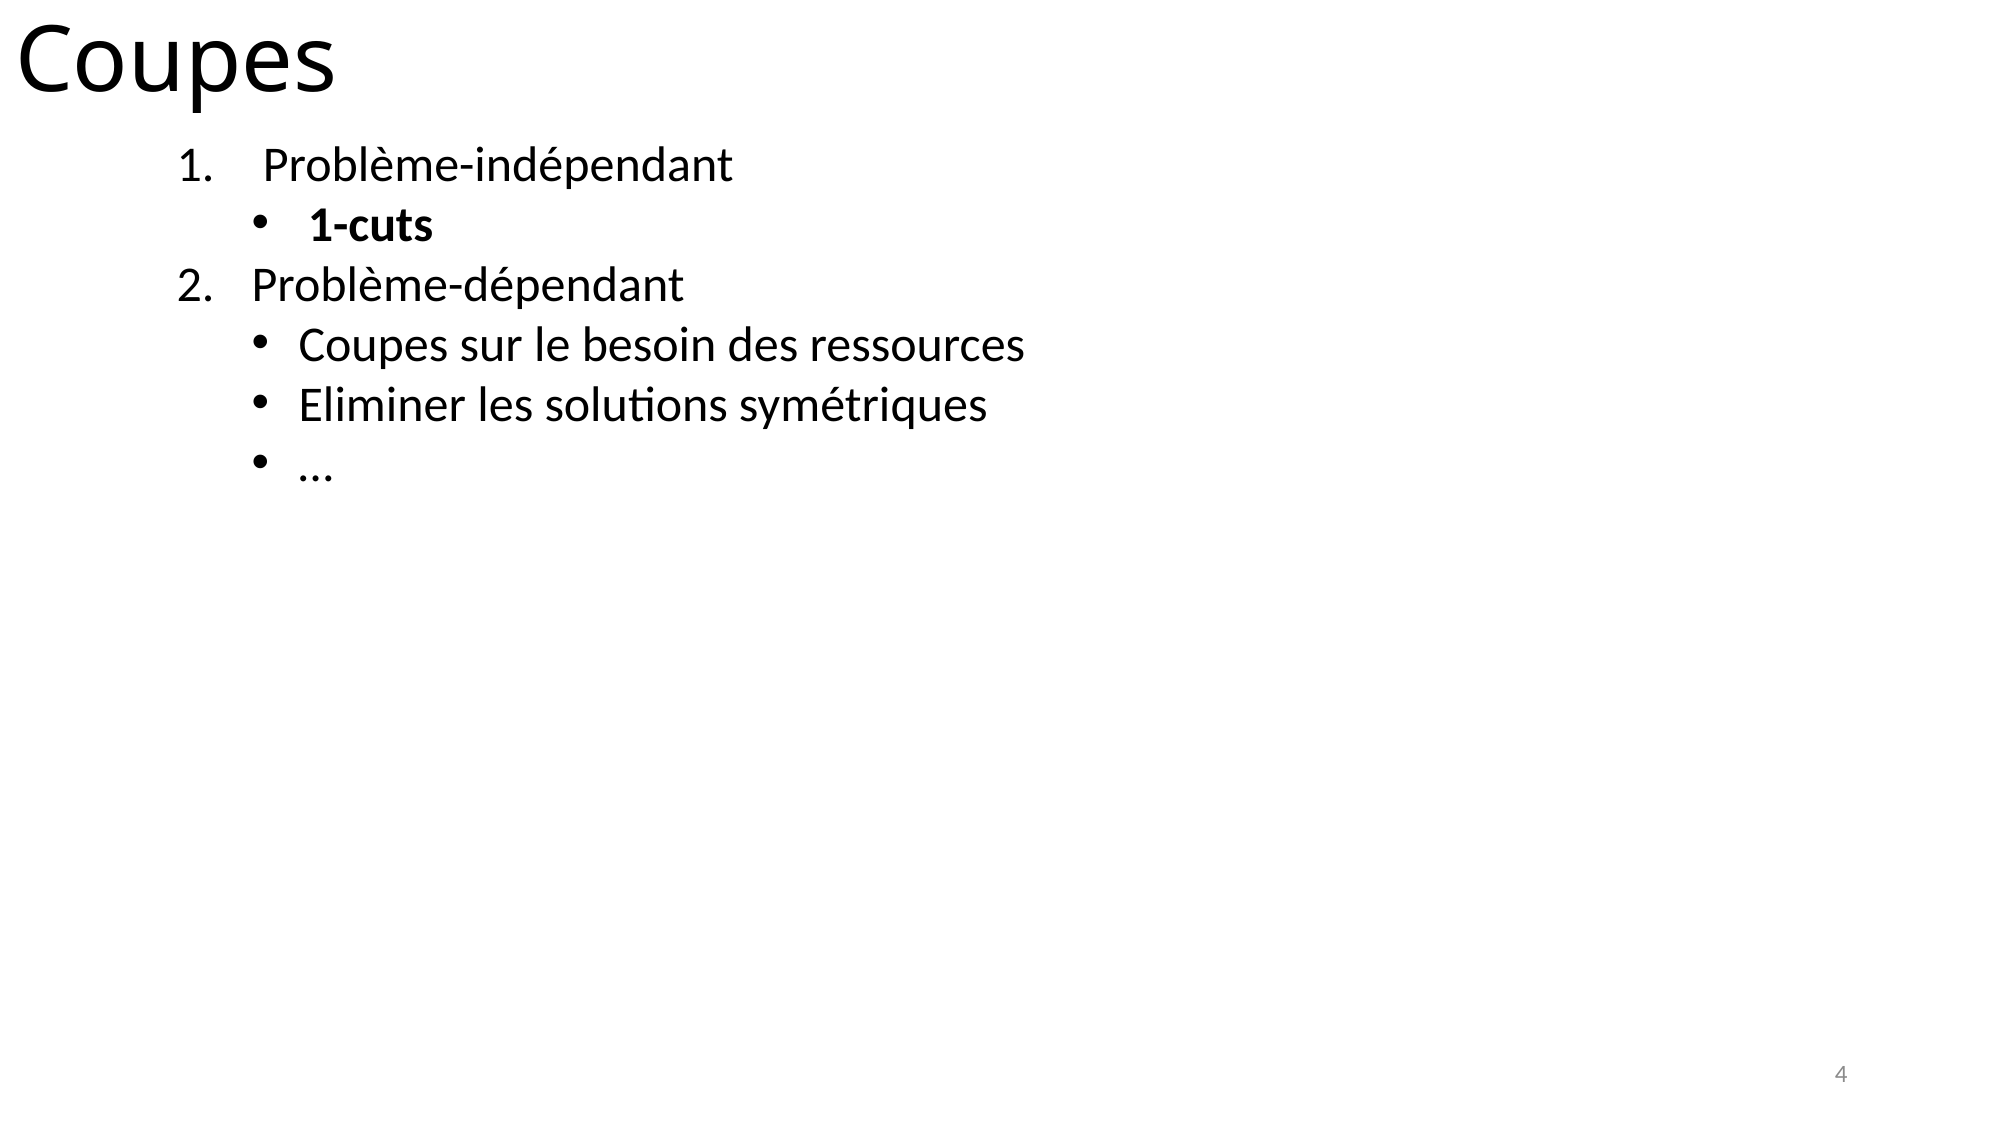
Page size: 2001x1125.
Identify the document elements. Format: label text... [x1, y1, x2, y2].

text_box Problème-indépendant 1-cuts Problème-dépendant Coupes sur le besoin des ressources Eliminer les solutions symétriques … [161, 123, 1563, 499]
slide_number 4 [1412, 1042, 1863, 1103]
title Coupes [0, 0, 1725, 124]
